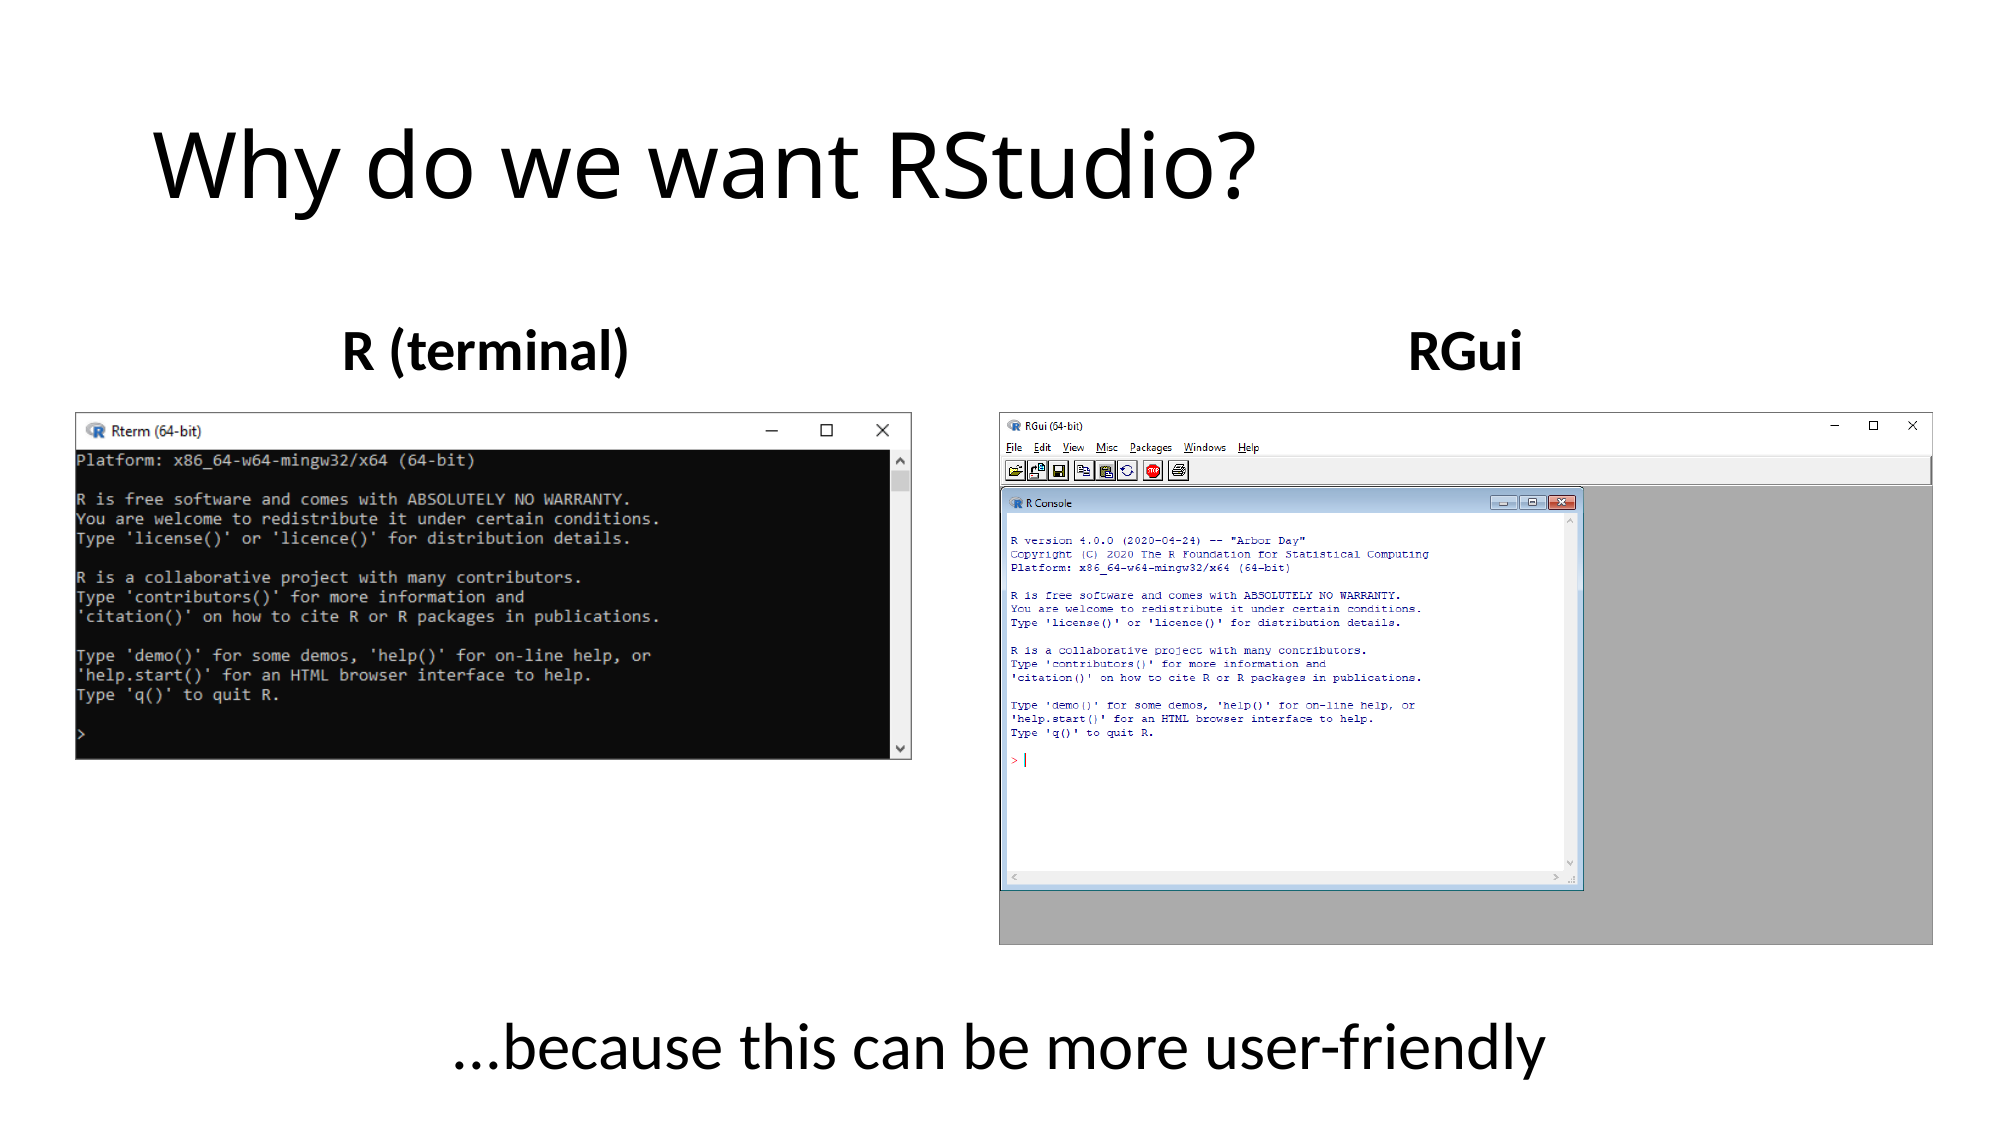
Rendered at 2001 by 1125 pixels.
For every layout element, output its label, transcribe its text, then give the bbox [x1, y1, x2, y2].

text_box ...because this can be more user-friendly [367, 1004, 1632, 1125]
picture [999, 412, 1933, 945]
title Why do we want RStudio? [137, 59, 1863, 278]
list R (terminal) [62, 312, 912, 930]
list RGui [1041, 312, 1892, 412]
picture [75, 412, 912, 760]
